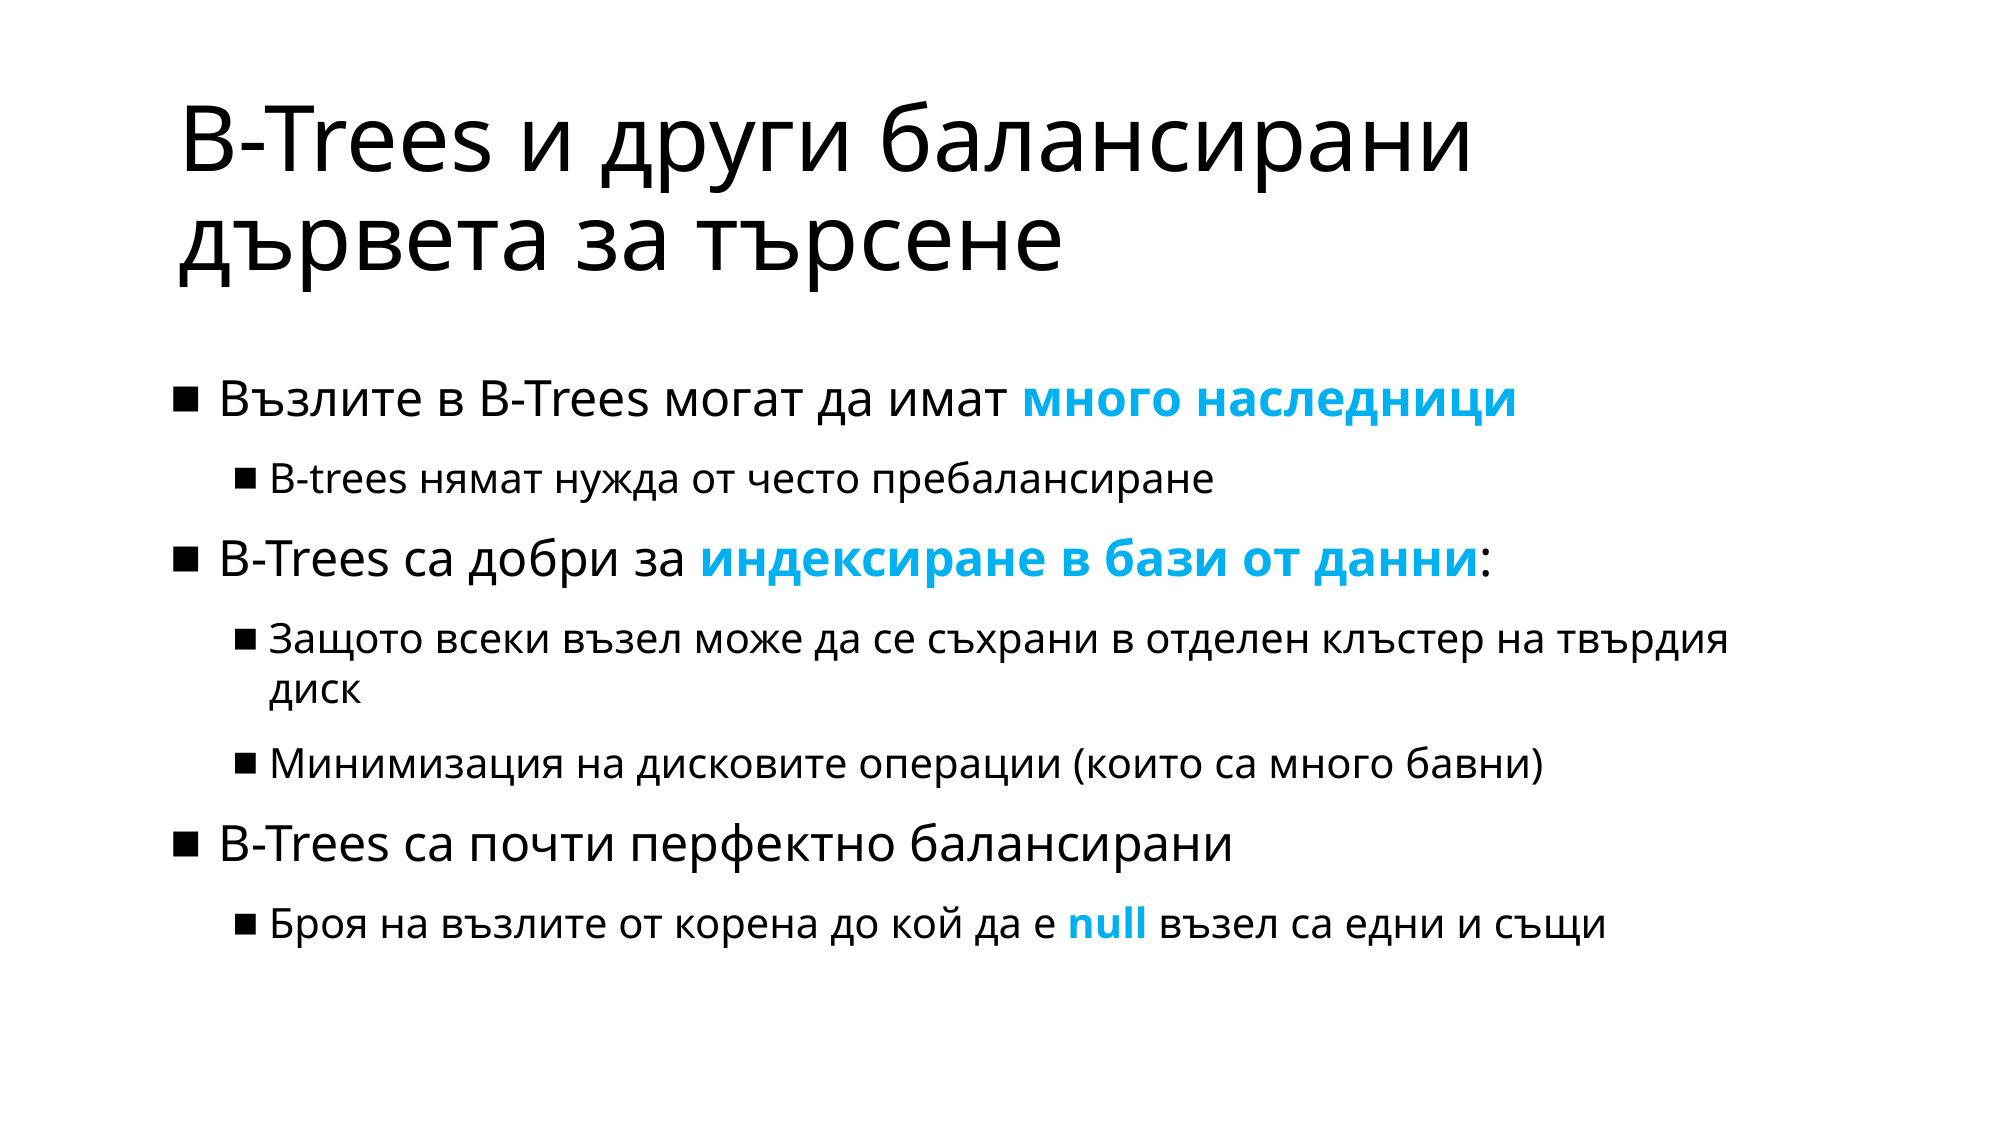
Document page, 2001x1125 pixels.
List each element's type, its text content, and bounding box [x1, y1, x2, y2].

title B-Trees и други балансирани дървета за търсене [161, 64, 1705, 317]
list Възлите в B-Trees могат да имат много наследници B-trees нямат нужда от често пребалансиране B-Trees са добри за индексиране в бази от данни: Защото всеки възел може да се съхрани в отделен клъстер на твърдия диск Минимизация на дисковите операции (които са много бавни) B-Trees са почти перфектно балансирани Броя на възлите от корена до кой да е null възел са едни и същи [151, 360, 1845, 1047]
